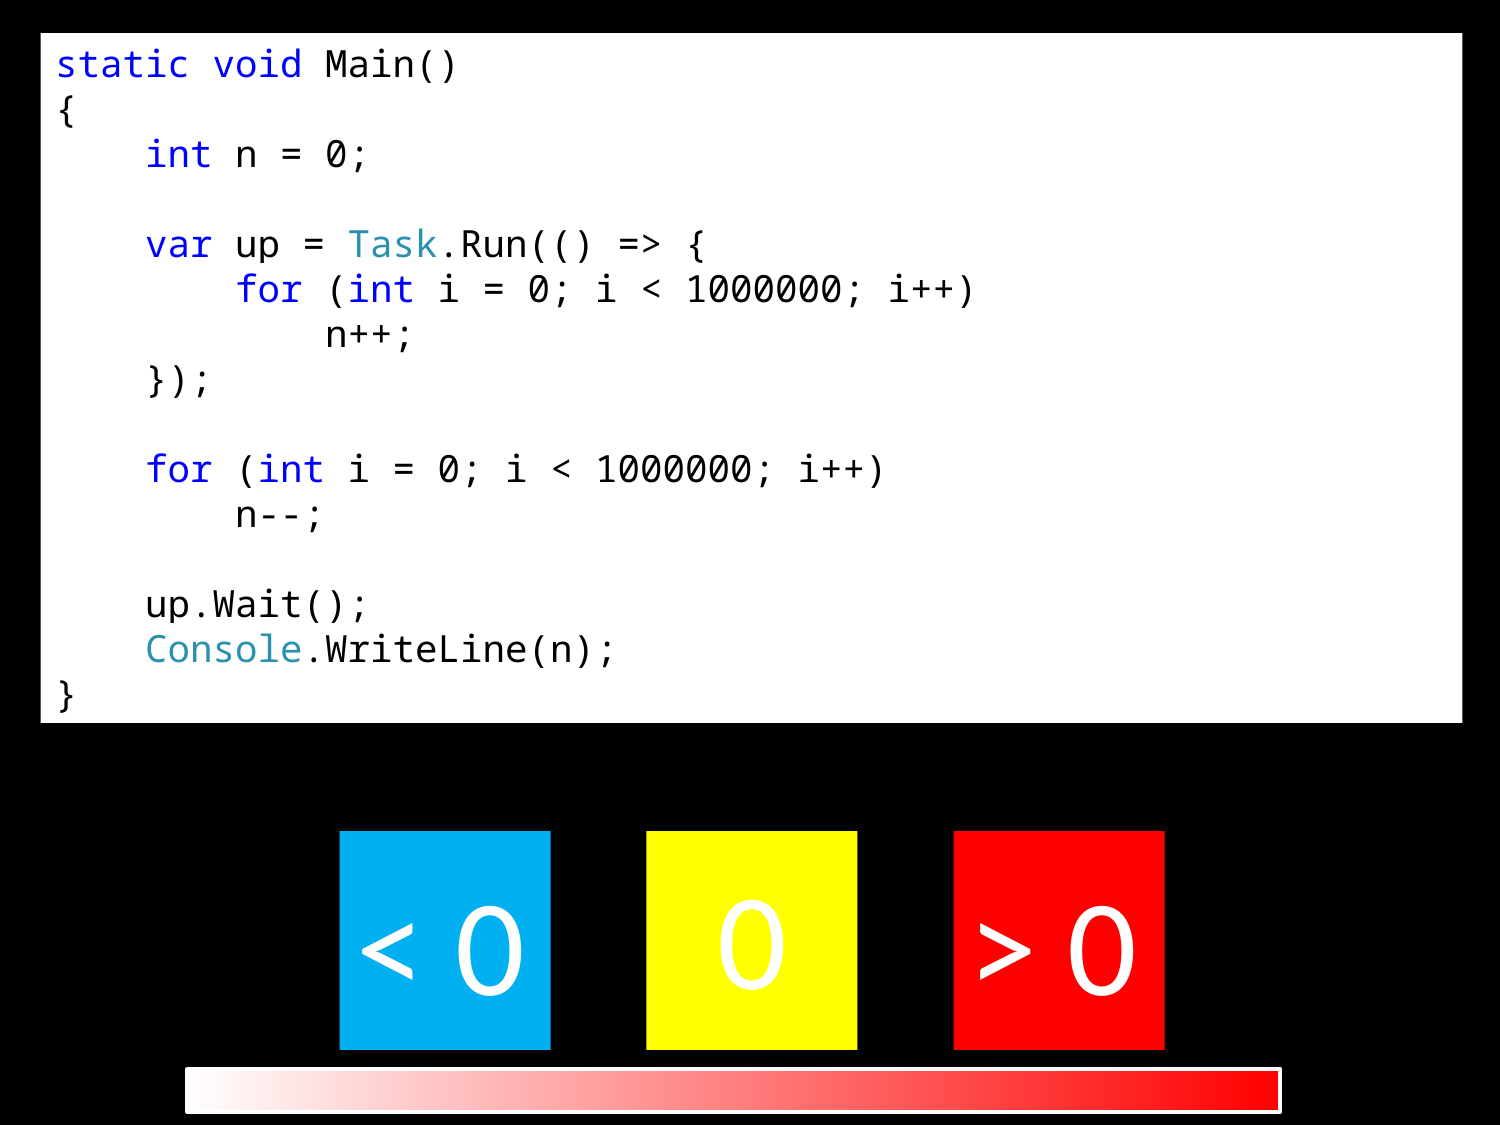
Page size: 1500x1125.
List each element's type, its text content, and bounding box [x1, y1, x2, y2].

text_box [946, 830, 1165, 1051]
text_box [646, 824, 858, 1051]
text_box [185, 1067, 1282, 1114]
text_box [335, 830, 551, 1051]
text_box static void Main() { int n = 0; var up = Task.Run(() => { for (int i = 0; i < 1000000; i++) n++; }); for (int i = 0; i < 1000000; i++) n--; up.Wait(); Console.WriteLine(n); } [40, 33, 1463, 723]
